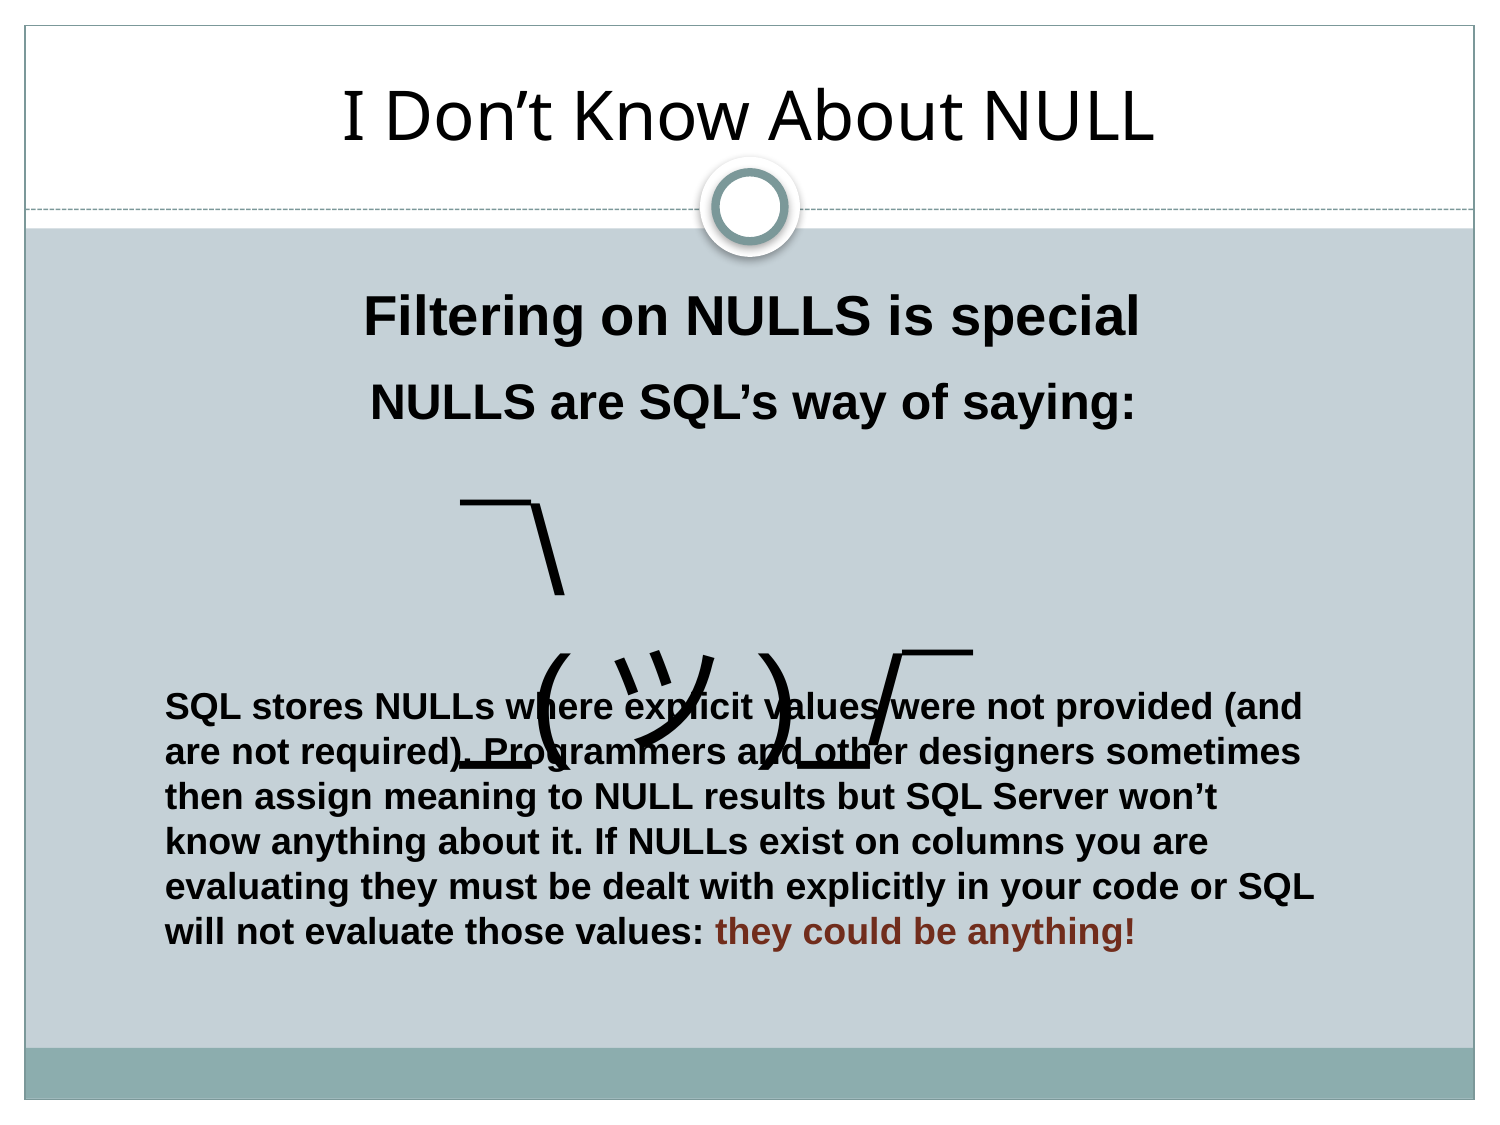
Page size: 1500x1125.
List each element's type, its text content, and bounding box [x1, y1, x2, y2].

title I Don’t Know About NULL [49, 37, 1450, 162]
text_box ¯\_(ツ)_/¯ [446, 462, 1059, 674]
text_box NULLS are SQL’s way of saying: [63, 361, 1458, 437]
text_box Filtering on NULLS is special [67, 271, 1438, 354]
text_box SQL stores NULLs where explicit values were not provided (and are not required). Programmers and other designers sometimes then assign meaning to NULL results but SQL Server won’t know anything about it. If NULLs exist on columns you are evaluating they must be dealt with explicitly in your code or SQL will not evaluate those values: they could be anything! [149, 674, 1338, 960]
